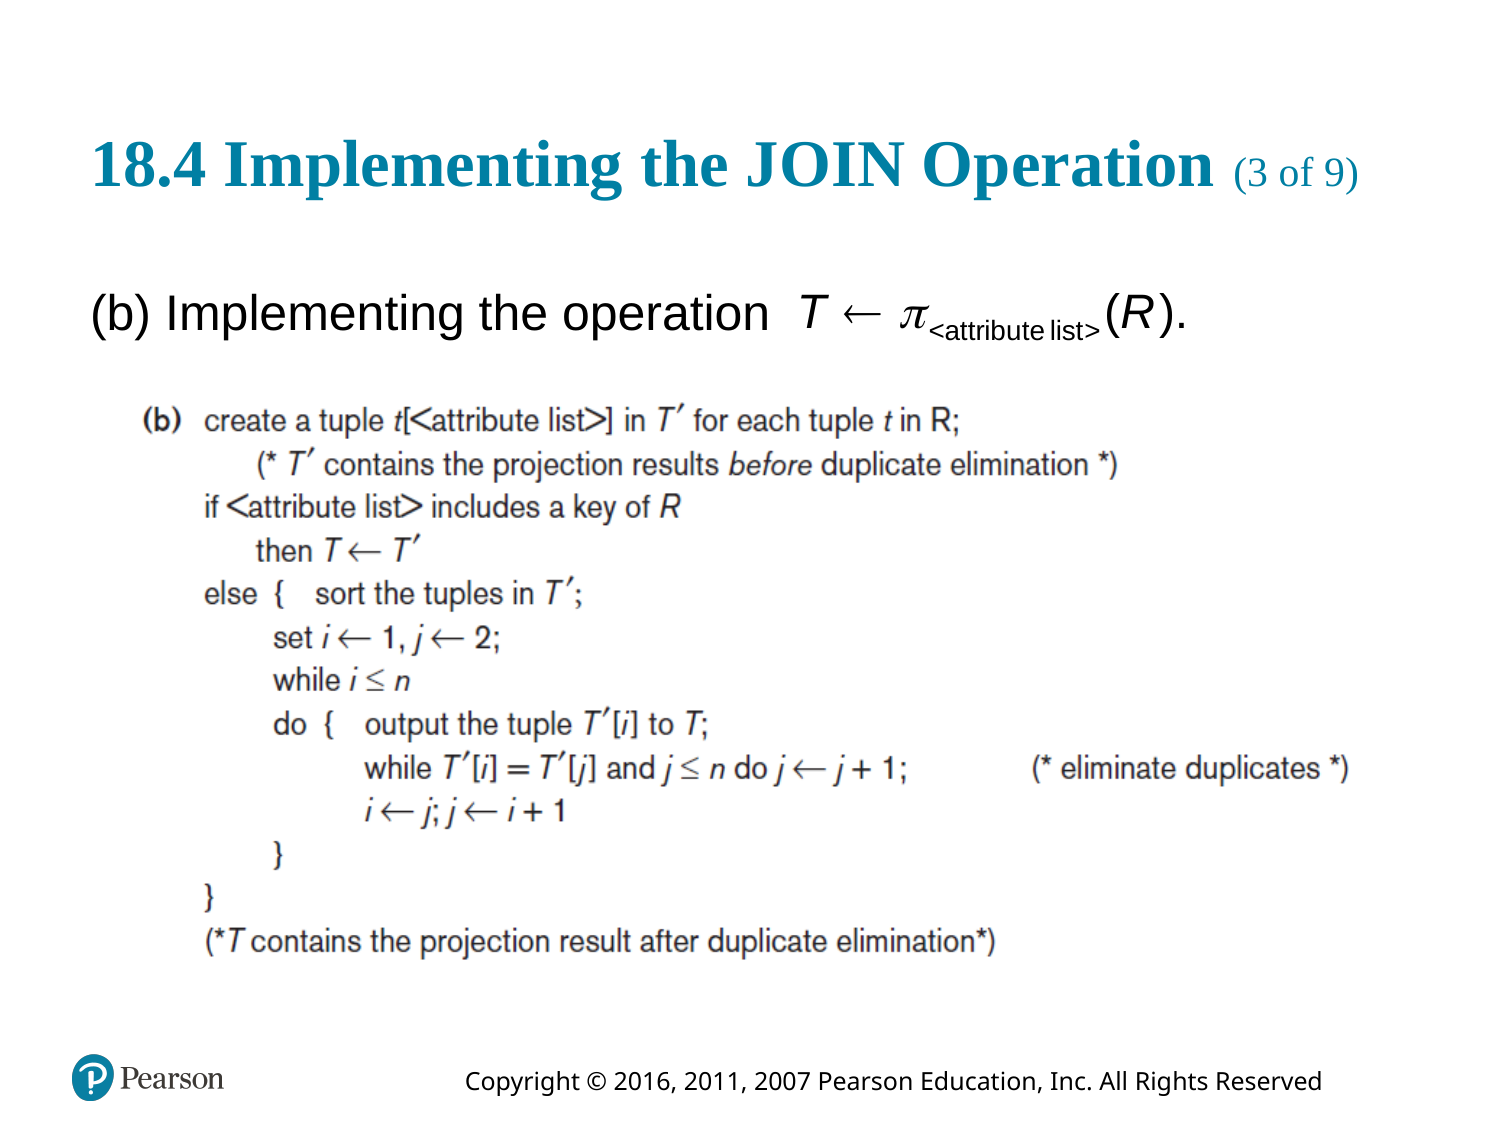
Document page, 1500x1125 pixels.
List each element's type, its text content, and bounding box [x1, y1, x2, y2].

list (b) Implementing the operation [75, 265, 793, 335]
picture [72, 1087, 83, 1101]
picture [72, 1054, 88, 1070]
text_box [794, 279, 1193, 353]
picture [98, 1054, 224, 1101]
title 18.4 Implementing the JOIN Operation (3 of 9) [75, 35, 1425, 216]
picture [127, 397, 1373, 978]
picture [80, 1063, 106, 1088]
